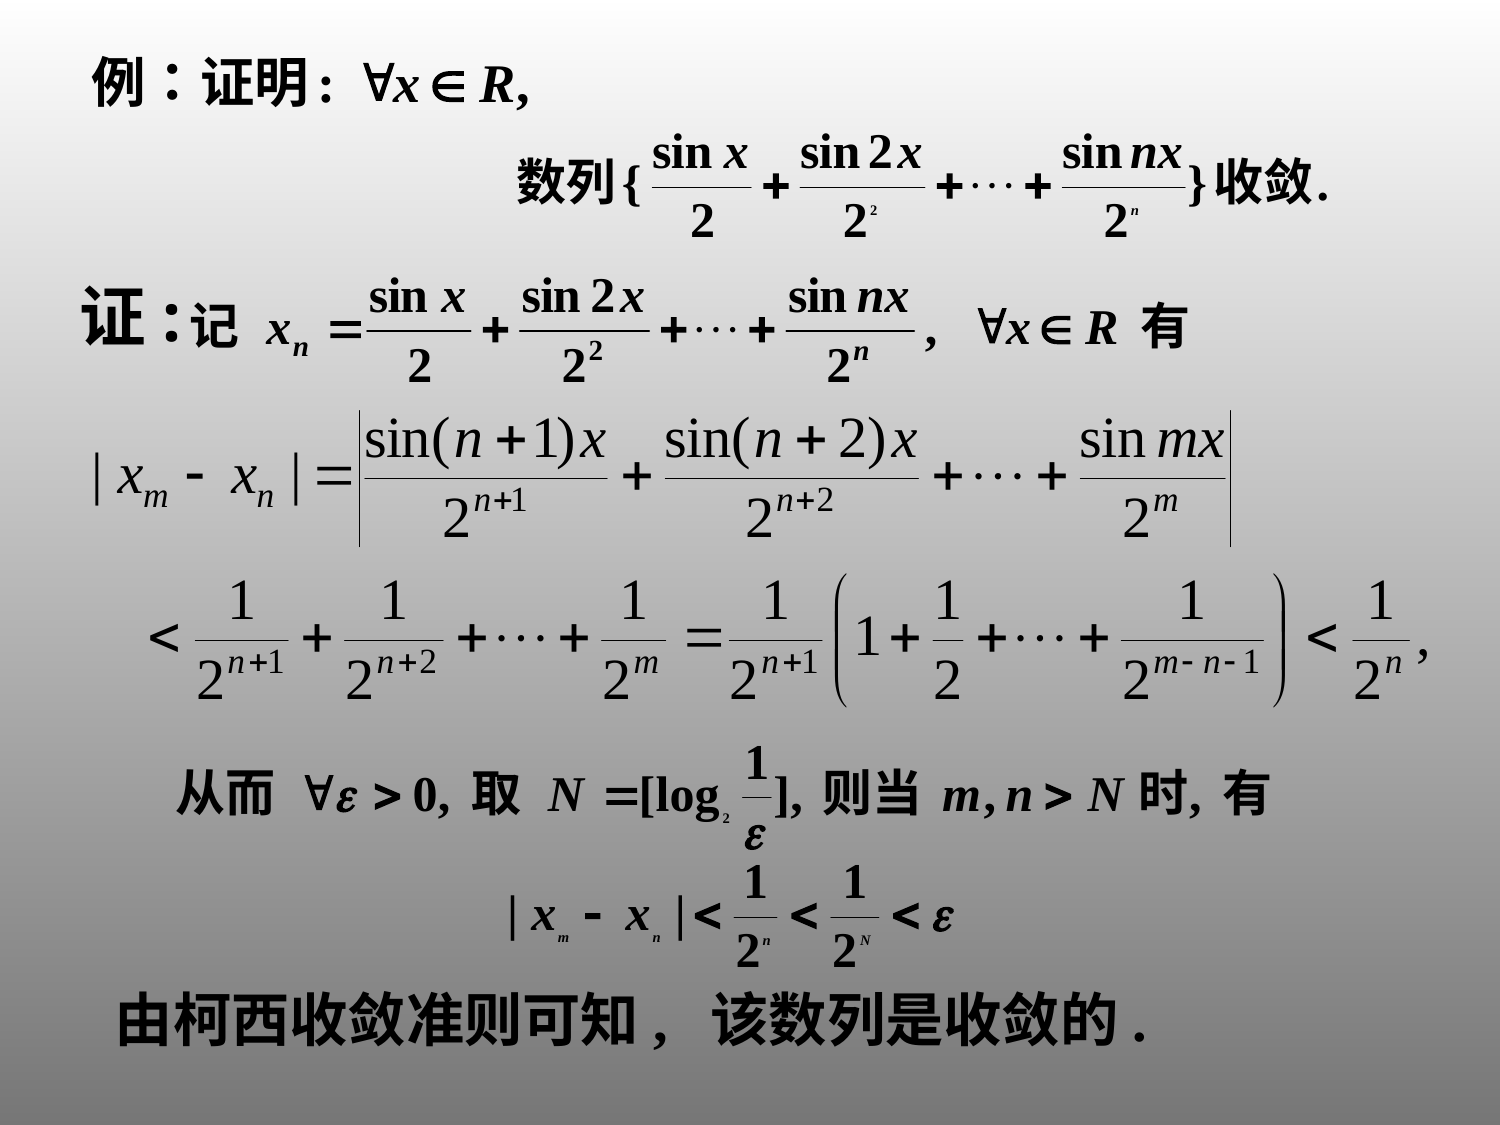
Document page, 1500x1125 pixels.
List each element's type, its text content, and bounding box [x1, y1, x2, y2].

text_box 证: [64, 267, 177, 362]
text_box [145, 567, 1463, 714]
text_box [182, 260, 1211, 395]
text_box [171, 735, 1304, 856]
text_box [91, 405, 1238, 552]
text_box 由柯西收敛准则可知, 该数列是收敛的. [100, 976, 1363, 1061]
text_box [506, 855, 964, 973]
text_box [88, 54, 1356, 243]
